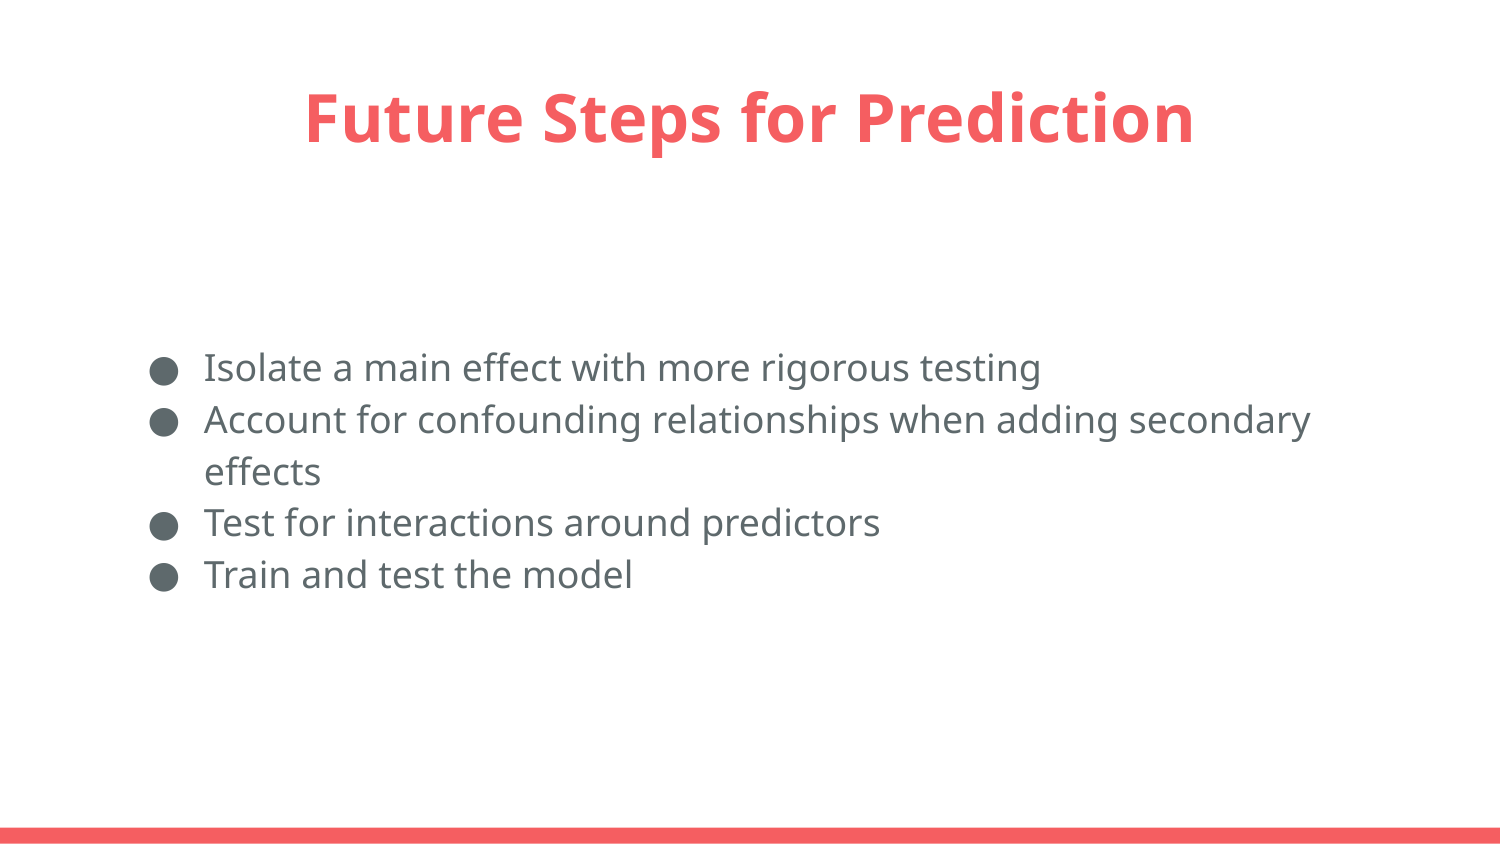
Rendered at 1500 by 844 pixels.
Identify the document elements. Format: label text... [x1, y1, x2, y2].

list Isolate a main effect with more rigorous testing Account for confounding relationships when adding secondary effects Test for interactions around predictors Train and test the model [113, 186, 1387, 747]
title Future Steps for Prediction [51, 64, 1449, 167]
